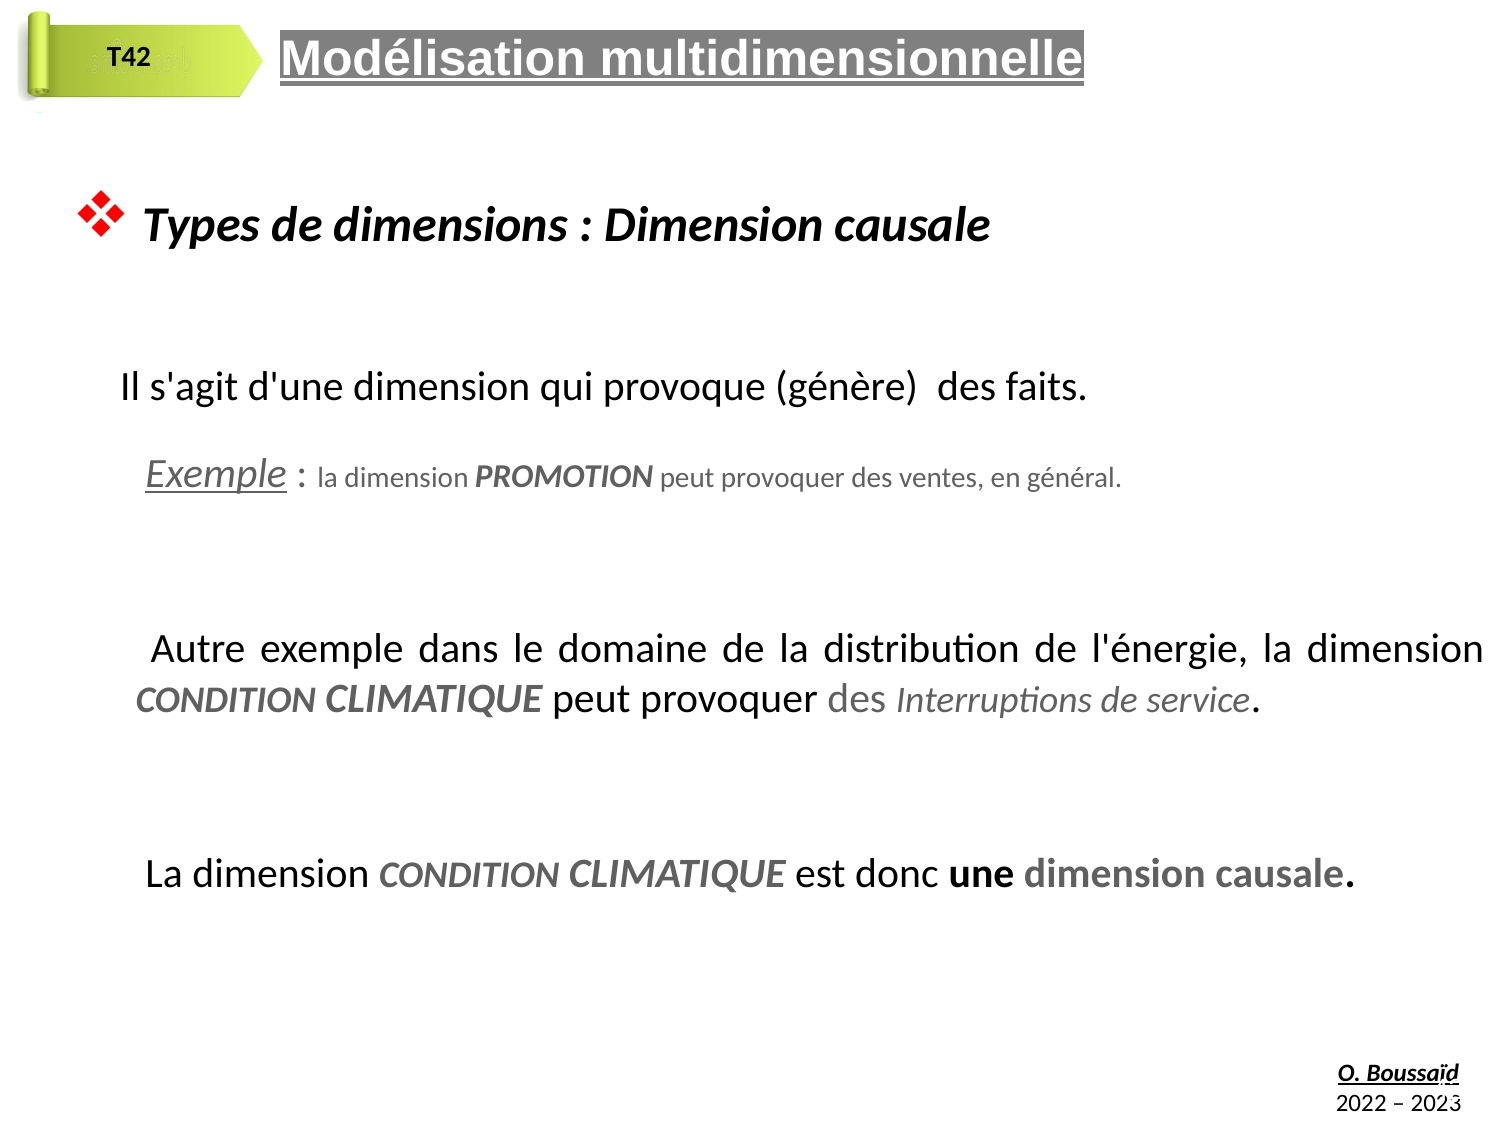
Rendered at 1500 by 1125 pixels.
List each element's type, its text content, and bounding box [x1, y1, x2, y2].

slide_number 42 [1417, 1063, 1500, 1113]
text_box Il s'agit d'une dimension qui provoque (génère) des faits. Exemple : la dimension Promotion peut provoquer des ventes, en général. Autre exemple dans le domaine de la distribution de l'énergie, la dimension Condition climatique peut provoquer des Interruptions de service. La dimension Condition climatique est donc une dimension causale. [105, 351, 1500, 904]
picture [17, 3, 266, 113]
text_box Modélisation multidimensionnelle [265, 17, 1132, 93]
text_box Types de dimensions : Dimension causale [57, 184, 1500, 259]
